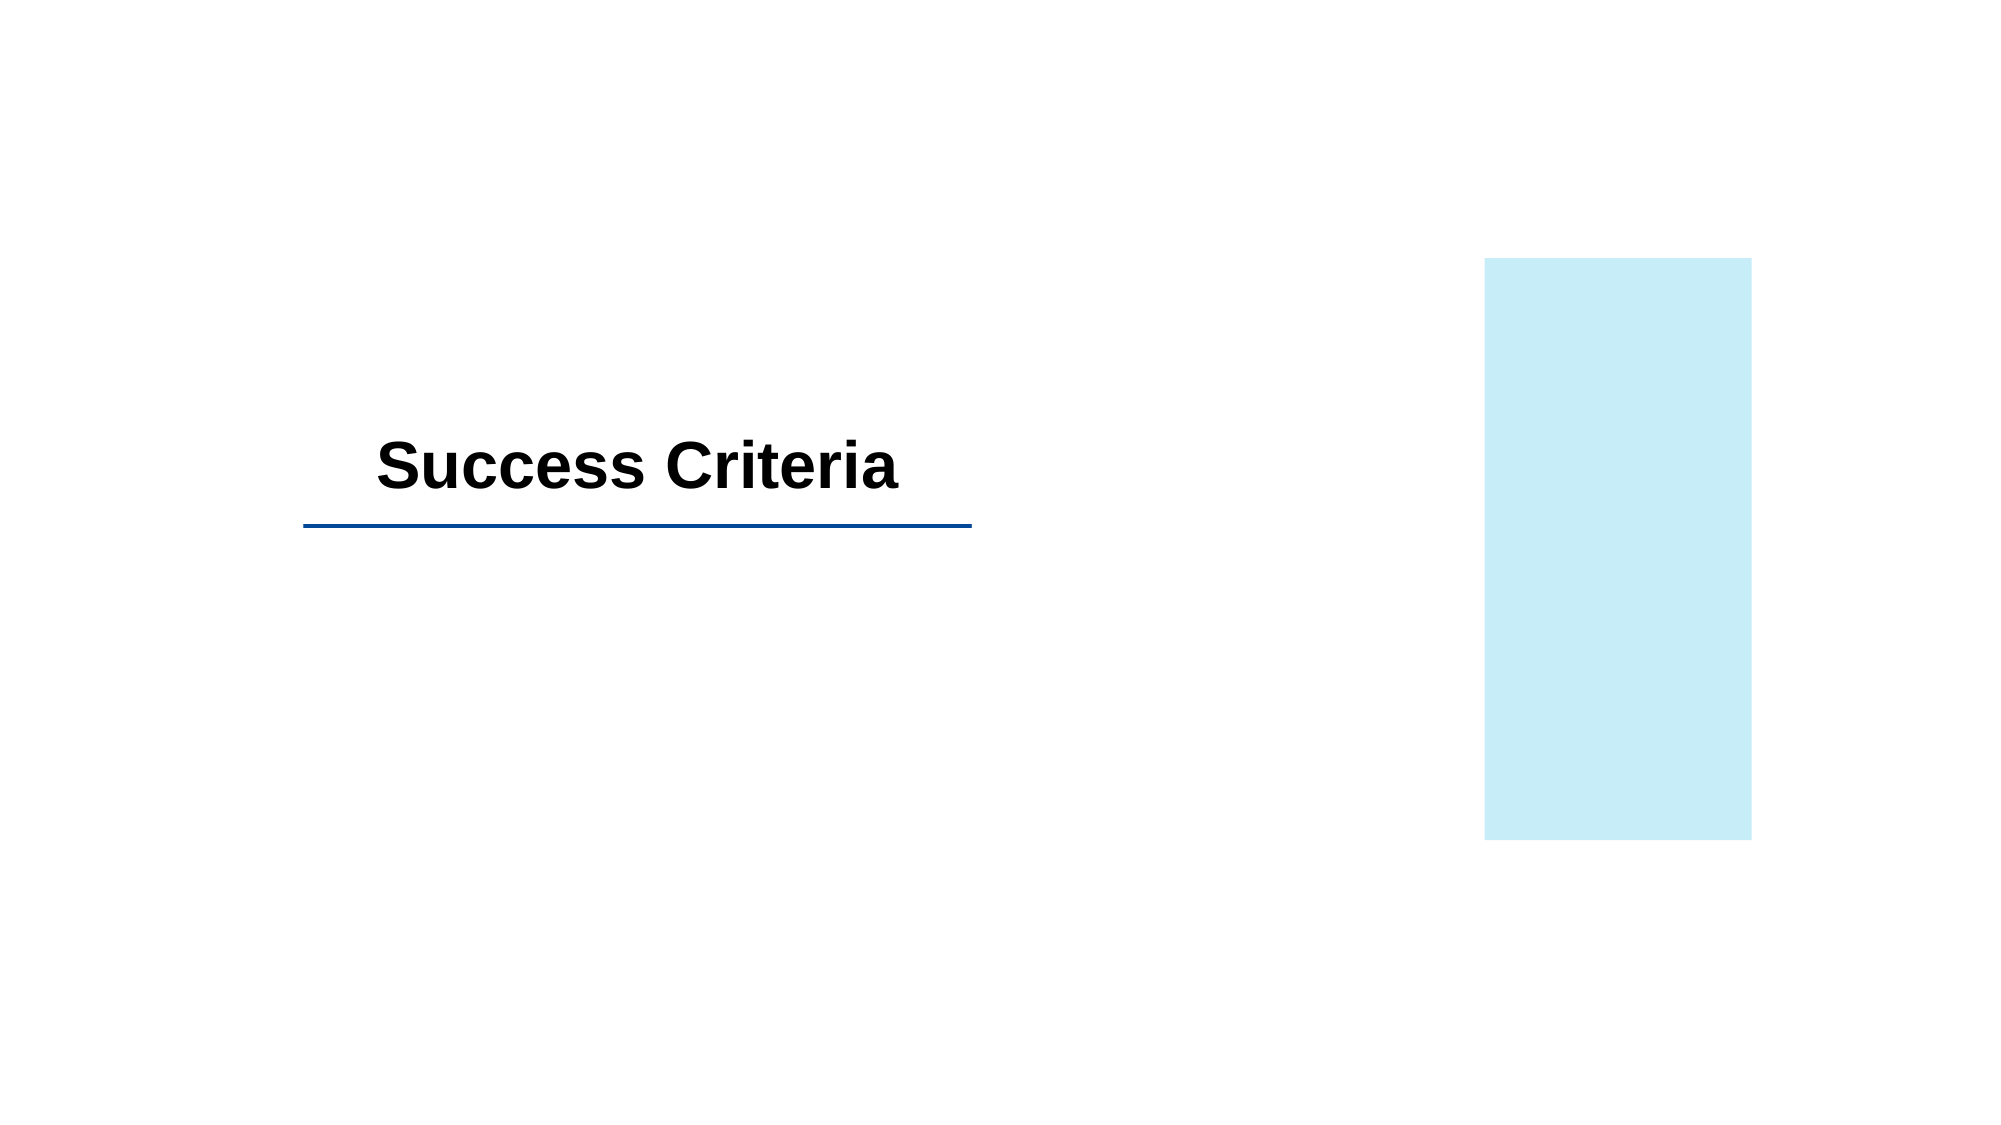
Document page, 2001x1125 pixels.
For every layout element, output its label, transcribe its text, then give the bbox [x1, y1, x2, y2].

text_box [1484, 257, 1753, 841]
text_box Success Criteria [331, 414, 945, 510]
picture [303, 524, 972, 528]
